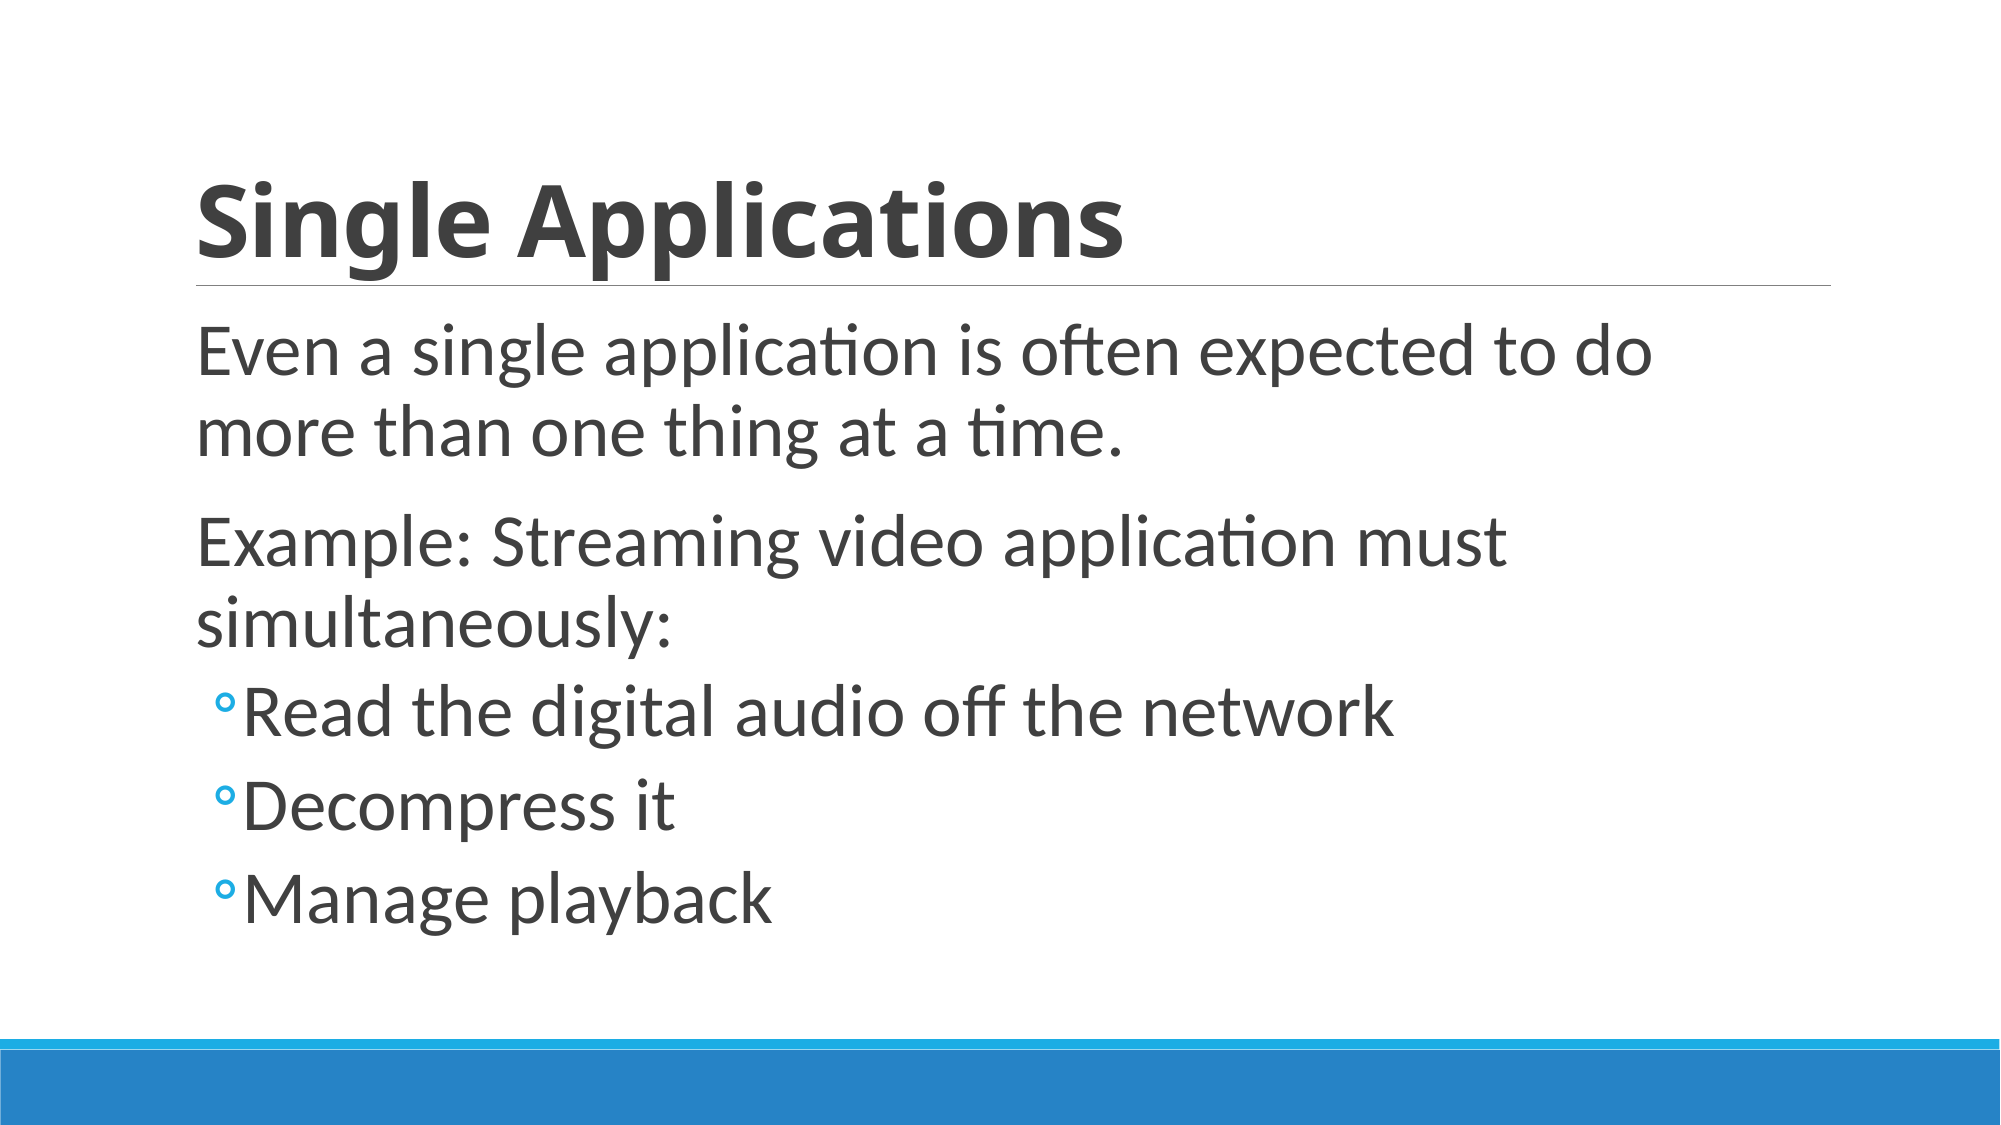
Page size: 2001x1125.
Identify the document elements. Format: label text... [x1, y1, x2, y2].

list Even a single application is often expected to do more than one thing at a time. Example: Streaming video application must simultaneously: Read the digital audio off the network Decompress it Manage playback [180, 302, 1830, 963]
title Single Applications [180, 47, 1830, 285]
